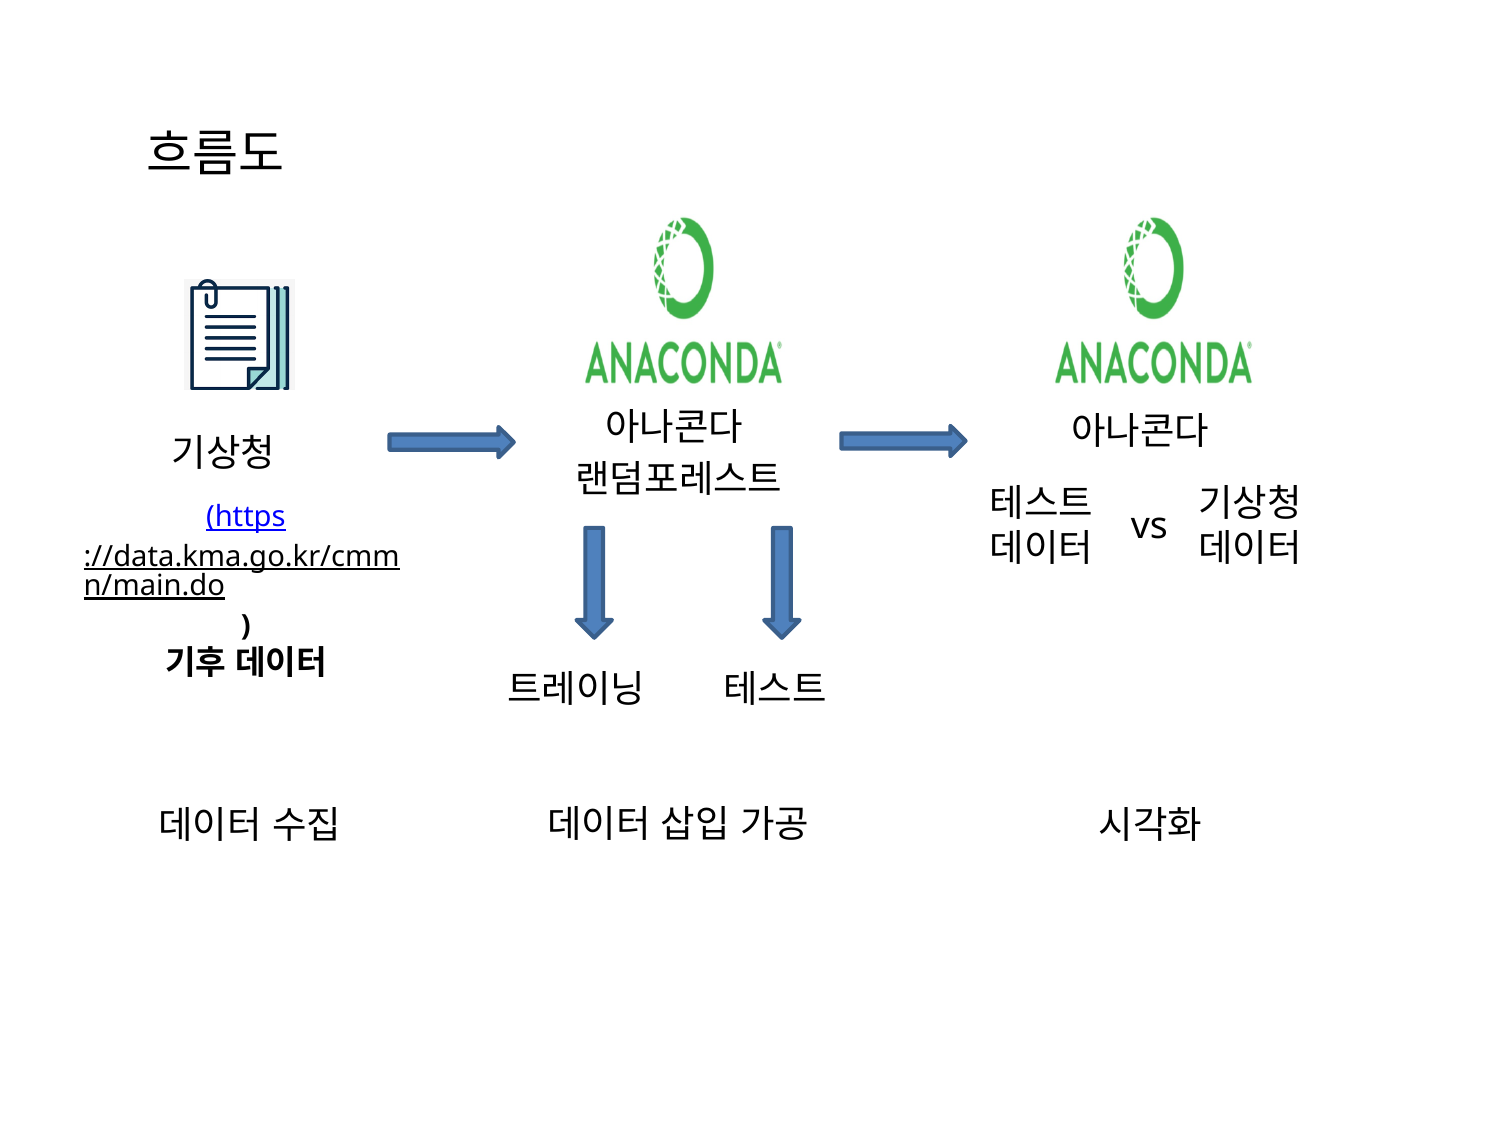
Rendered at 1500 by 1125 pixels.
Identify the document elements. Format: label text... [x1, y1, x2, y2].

text_box (https://data.kma.go.kr/cmmn/main.do) 기후 데이터 [68, 489, 423, 659]
text_box 아나콘다 [1056, 399, 1293, 460]
text_box 아나콘다 [590, 395, 827, 455]
picture [583, 214, 785, 386]
text_box 시각화 [1084, 793, 1321, 854]
text_box 랜덤포레스트 [560, 447, 821, 508]
text_box 트레이닝 [492, 657, 677, 718]
text_box [762, 525, 802, 640]
text_box 데이터 수집 [143, 822, 378, 854]
picture [184, 279, 295, 390]
picture [1053, 214, 1255, 386]
text_box 테스트 데이터 [974, 471, 1141, 577]
text_box [480, 425, 516, 460]
text_box [839, 423, 968, 459]
text_box 흐름도 [132, 113, 390, 189]
text_box 기상청데이터 [1183, 471, 1349, 577]
text_box vs [1116, 494, 1183, 554]
text_box 테스트 [708, 657, 874, 718]
text_box 데이터삽입 데이터 가공 랜덤포레스트 트레이닝 테스트 및 검증 시각화 [0, 312, 480, 822]
text_box [574, 525, 614, 640]
text_box 데이터 삽입 가공 [532, 792, 923, 853]
